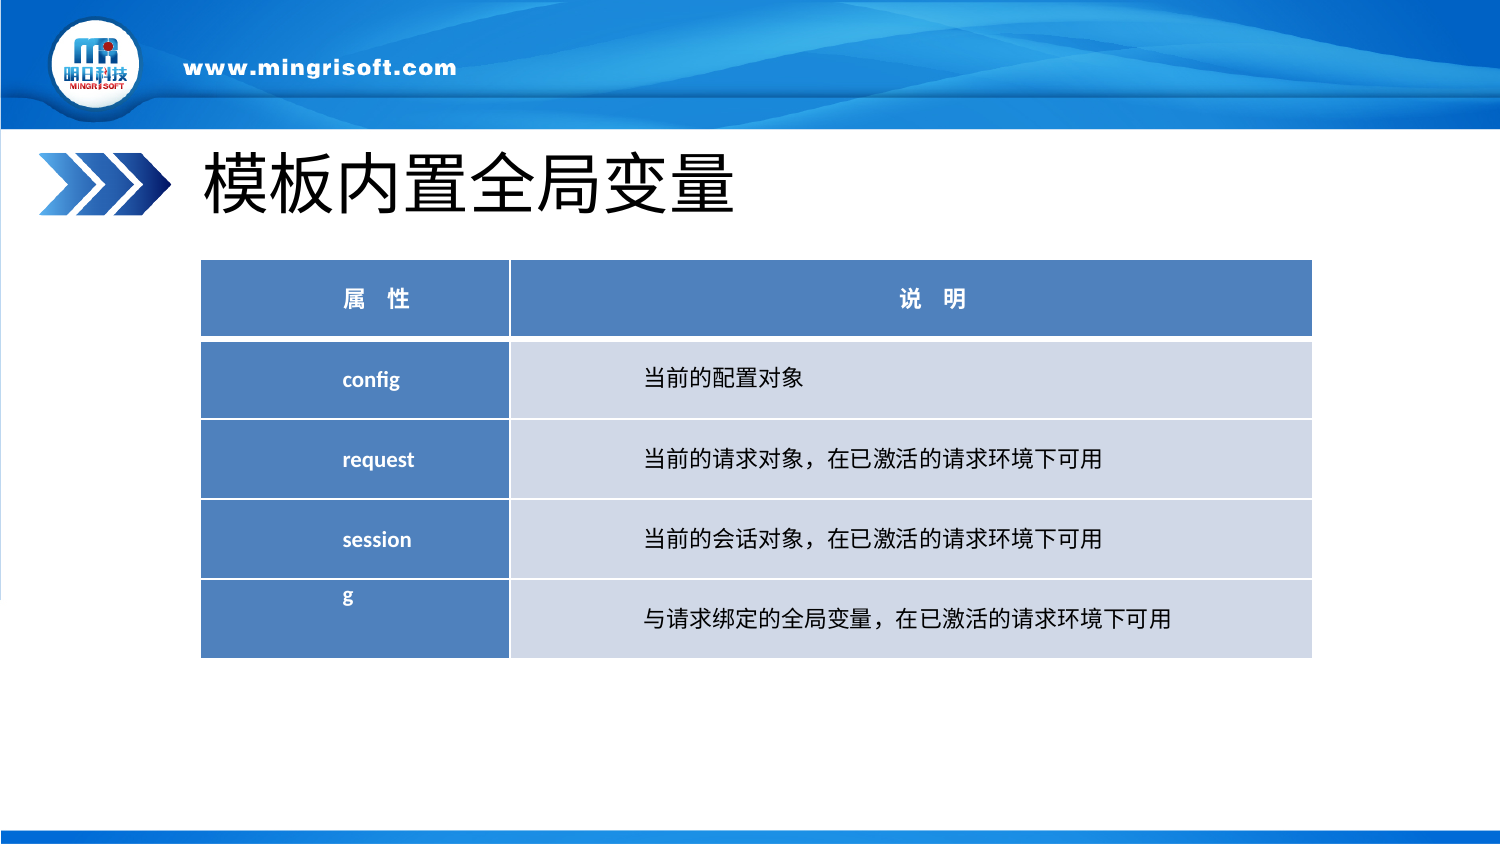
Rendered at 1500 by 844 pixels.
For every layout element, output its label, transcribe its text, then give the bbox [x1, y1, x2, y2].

table_header 说 明 [511, 260, 1312, 336]
table_cell 当前的会话对象，在已激活的请求环境下可用 [511, 500, 1312, 578]
table_cell config [201, 342, 509, 418]
table_cell 当前的配置对象 [511, 342, 1312, 418]
table_cell 当前的请求对象，在已激活的请求环境下可用 [511, 420, 1312, 498]
table_cell request [201, 420, 509, 498]
table_cell g [201, 580, 509, 658]
table_cell session [201, 500, 509, 578]
table_cell 与请求绑定的全局变量，在已激活的请求环境下可用 [511, 580, 1312, 658]
table_header 属 性 [201, 260, 509, 336]
text_box 模板内置全局变量 [187, 134, 838, 235]
picture [0, 0, 1500, 844]
